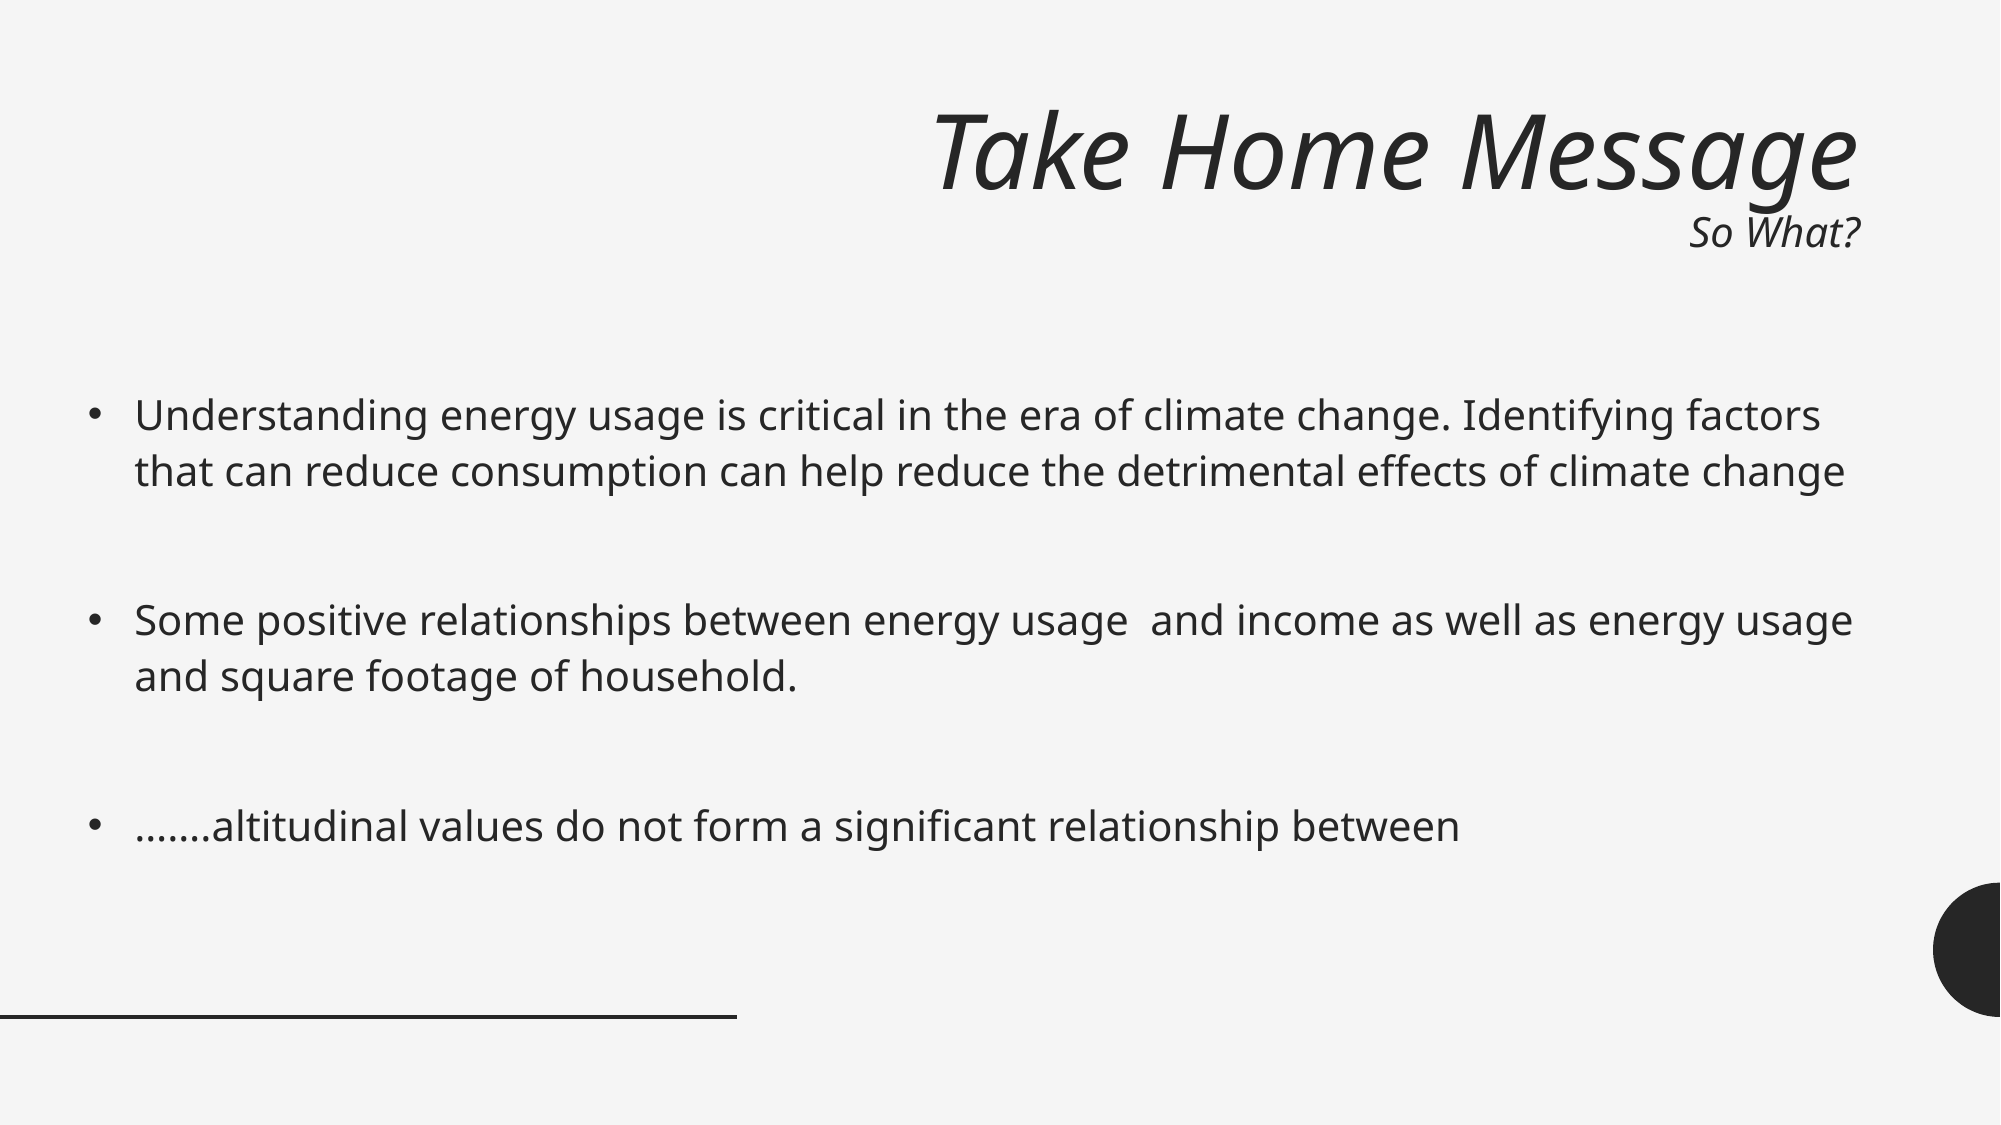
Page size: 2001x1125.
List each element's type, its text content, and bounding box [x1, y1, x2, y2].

title Take Home Message So What? [125, 91, 1875, 375]
list Understanding energy usage is critical in the era of climate change. Identifying factors that can reduce consumption can help reduce the detrimental effects of climate change Some positive relationships between energy usage and income as well as energy usage and square footage of household. …….altitudinal values do not form a significant relationship between [72, 375, 1875, 1022]
